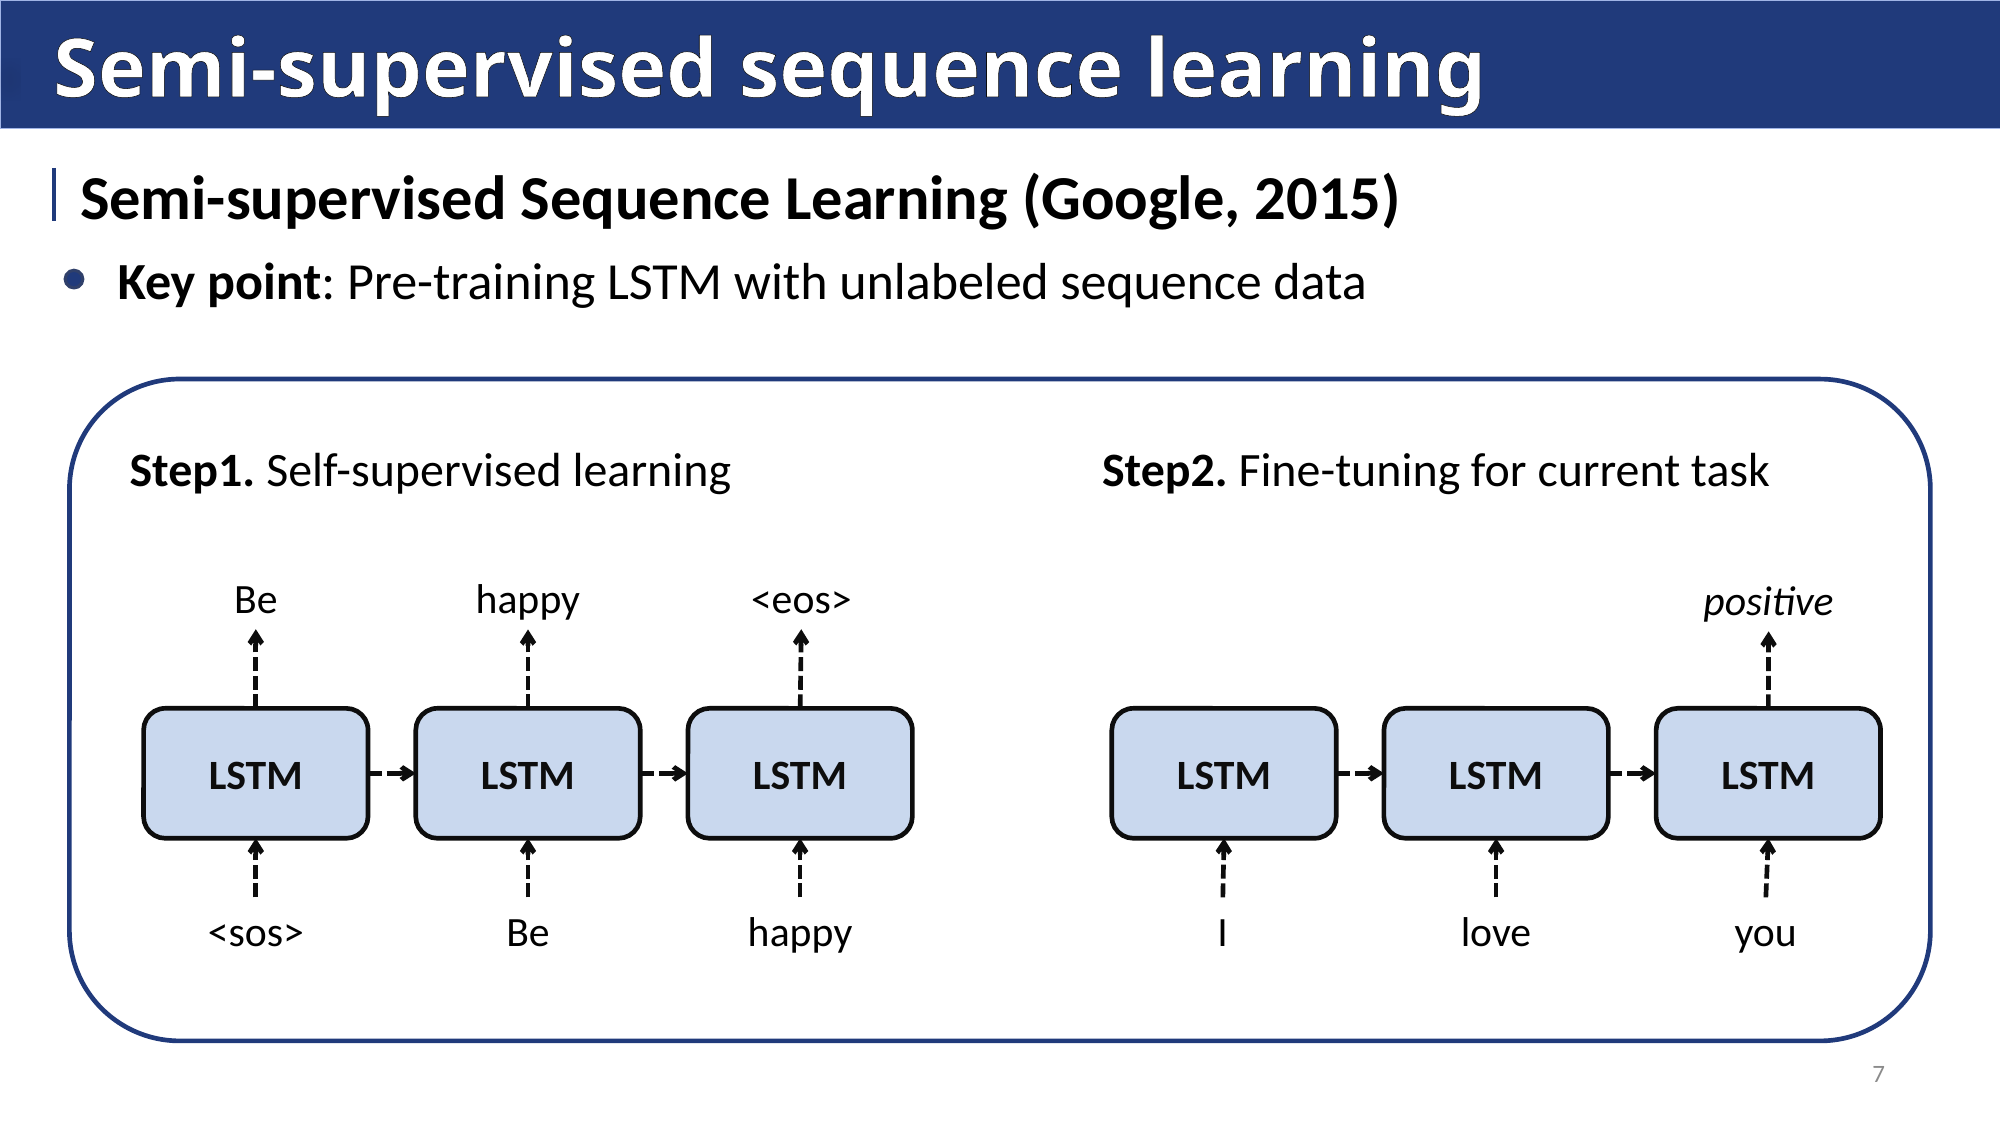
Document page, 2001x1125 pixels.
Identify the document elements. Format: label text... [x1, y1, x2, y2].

text_box Semi-supervised sequence learning [0, 0, 2000, 130]
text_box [1737, 866, 1798, 870]
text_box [143, 563, 913, 963]
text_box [64, 239, 1392, 318]
text_box Semi-supervised Sequence Learning (Google, 2015) [65, 149, 1447, 240]
text_box [67, 377, 1932, 1043]
slide_number 5 [1433, 1042, 1900, 1103]
